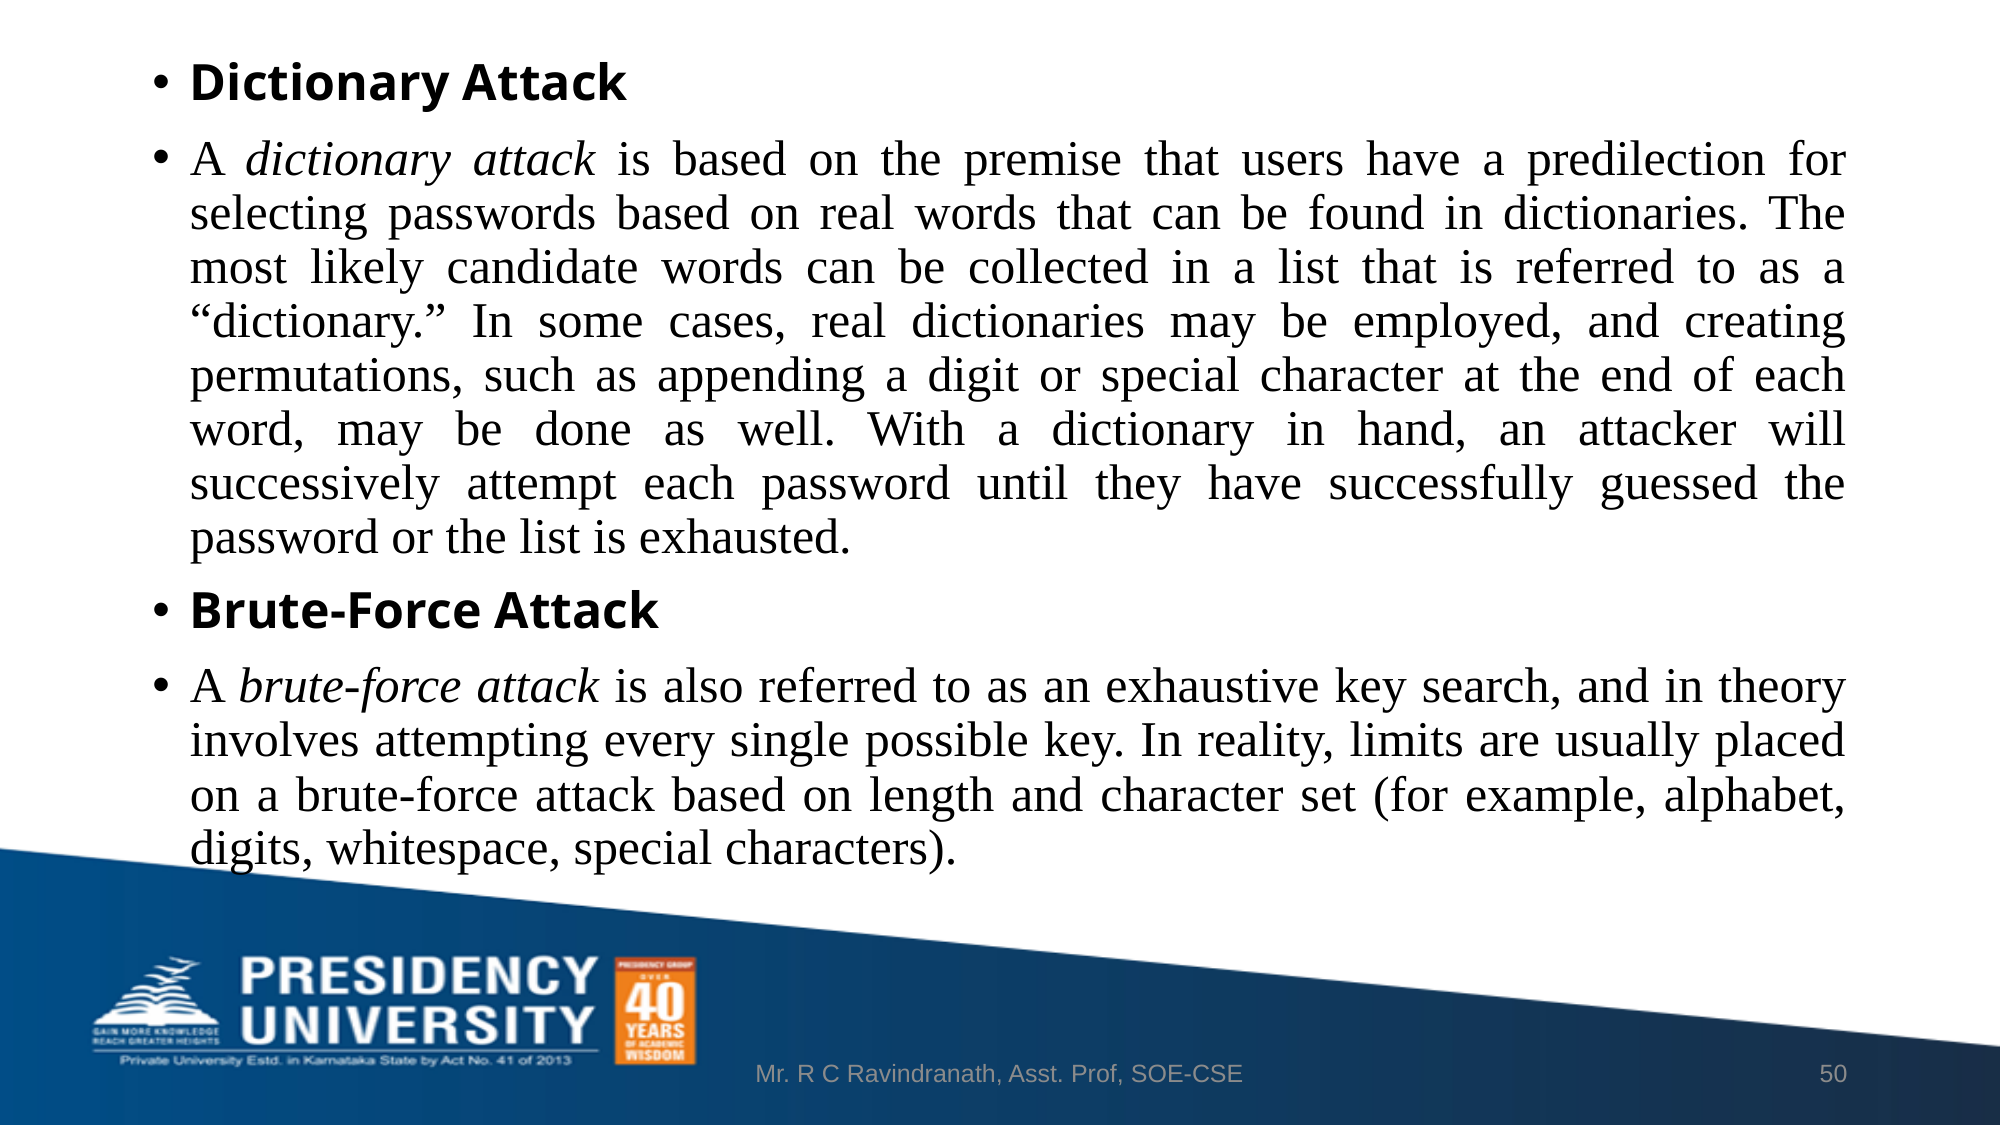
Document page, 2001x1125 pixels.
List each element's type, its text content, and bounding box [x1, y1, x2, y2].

footer Mr. R C Ravindranath, Asst. Prof, SOE-CSE [662, 1042, 1338, 1103]
picture [0, 845, 2000, 1125]
slide_number 50 [1412, 1042, 1863, 1103]
list Dictionary Attack A dictionary attack is based on the premise that users have a predilection for selecting passwords based on real words that can be found in dictionaries. The most likely candidate words can be collected in a list that is referred to as a “dictionary.” In some cases, real dictionaries may be employed, and creating permutations, such as appending a digit or special character at the end of each word, may be done as well. With a dictionary in hand, an attacker will successively attempt each password until they have successfully guessed the password or the list is exhausted. Brute-Force Attack A brute-force attack is also referred to as an exhaustive key search, and in theory involves attempting every single possible key. In reality, limits are usually placed on a brute-force attack based on length and character set (for example, alphabet, digits, whitespace, special characters). [137, 50, 1863, 1014]
